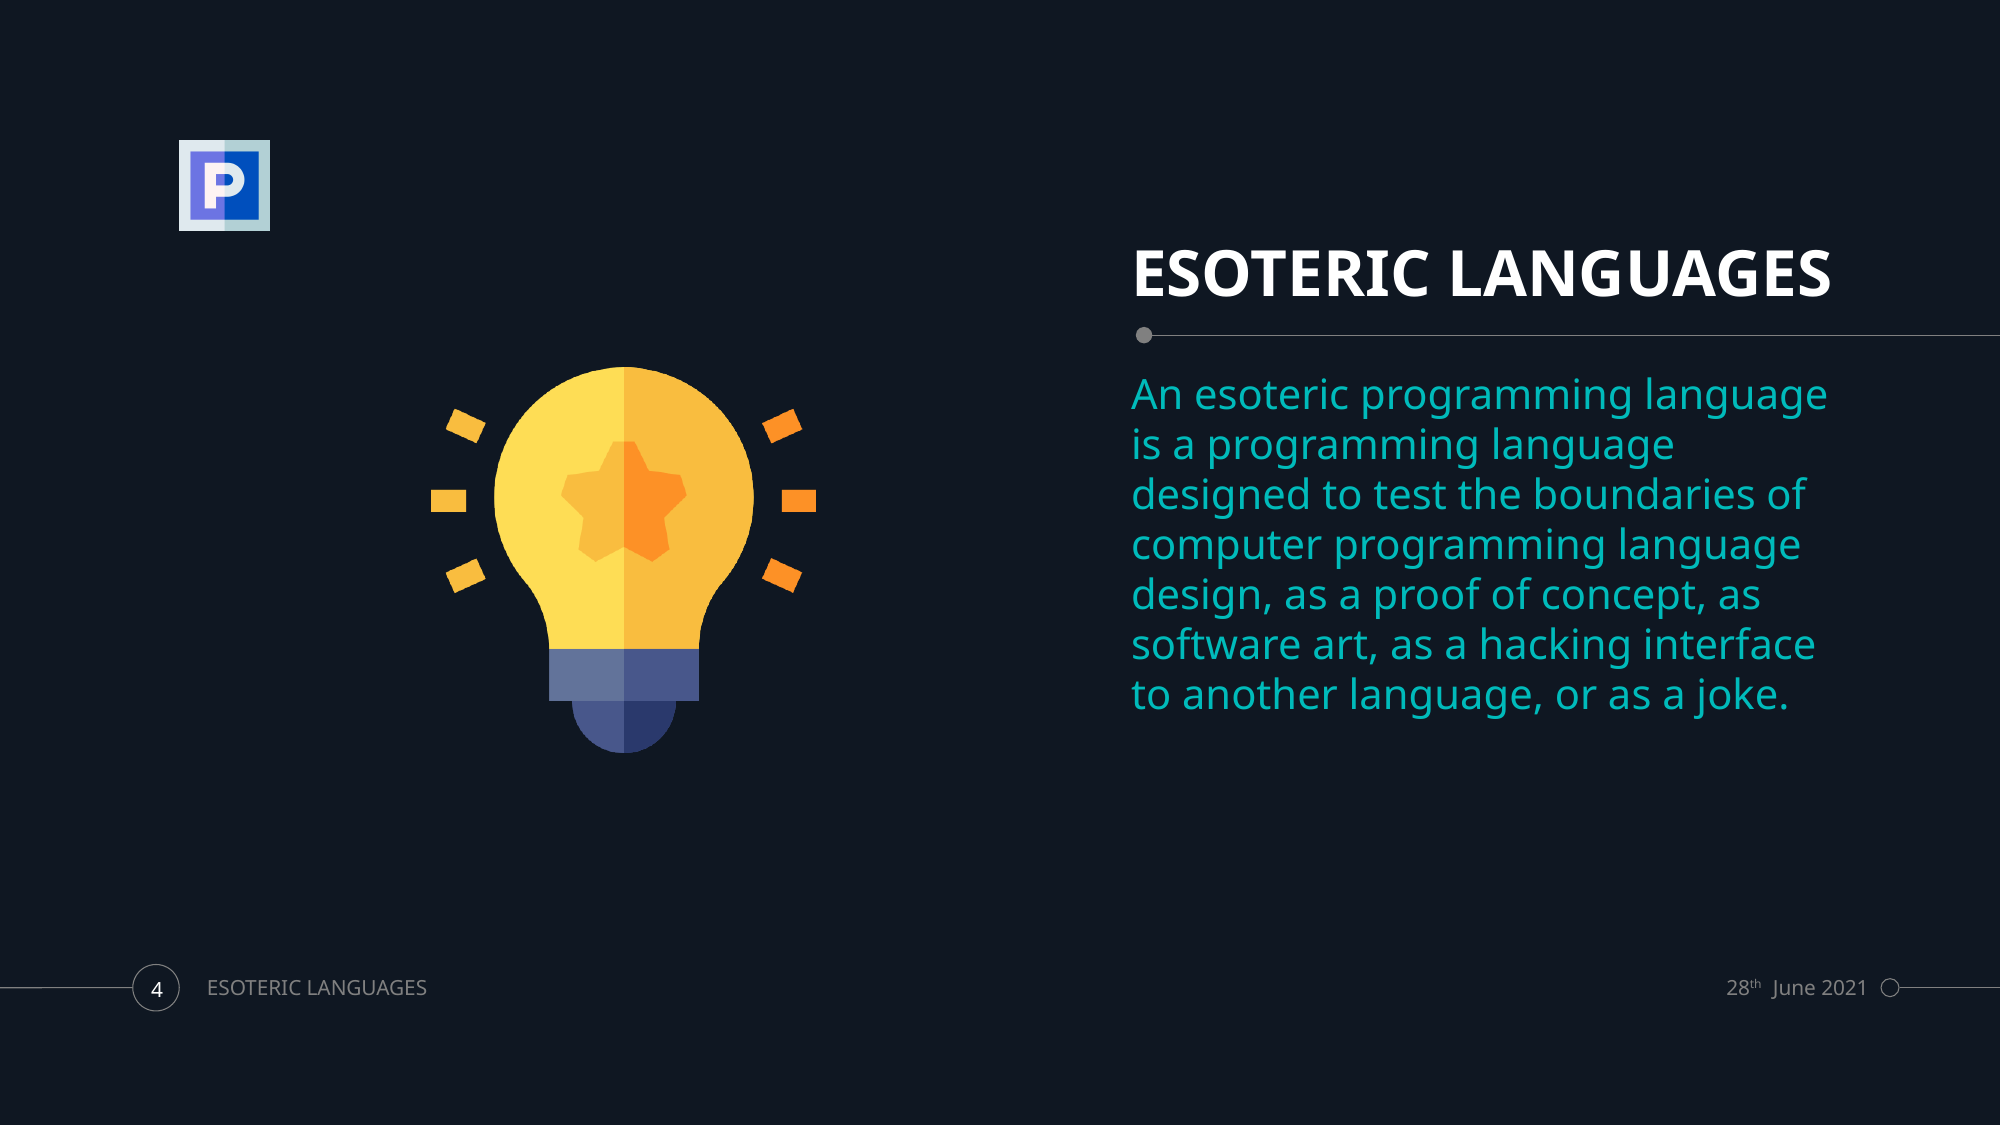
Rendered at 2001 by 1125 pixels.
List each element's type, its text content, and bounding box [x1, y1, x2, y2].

slide_number 4 [127, 964, 186, 1014]
title ESOTERIC LANGUAGES [1131, 178, 1869, 311]
footer ESOTERIC LANGUAGES [191, 964, 671, 1014]
list An esoteric programming language is a programming language designed to test the boundaries of computer programming language design, as a proof of concept, as software art, as a hacking interface to another language, or as a joke. [1131, 368, 1865, 462]
picture [431, 367, 816, 753]
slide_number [1648, 987, 1869, 1037]
picture [179, 140, 270, 231]
